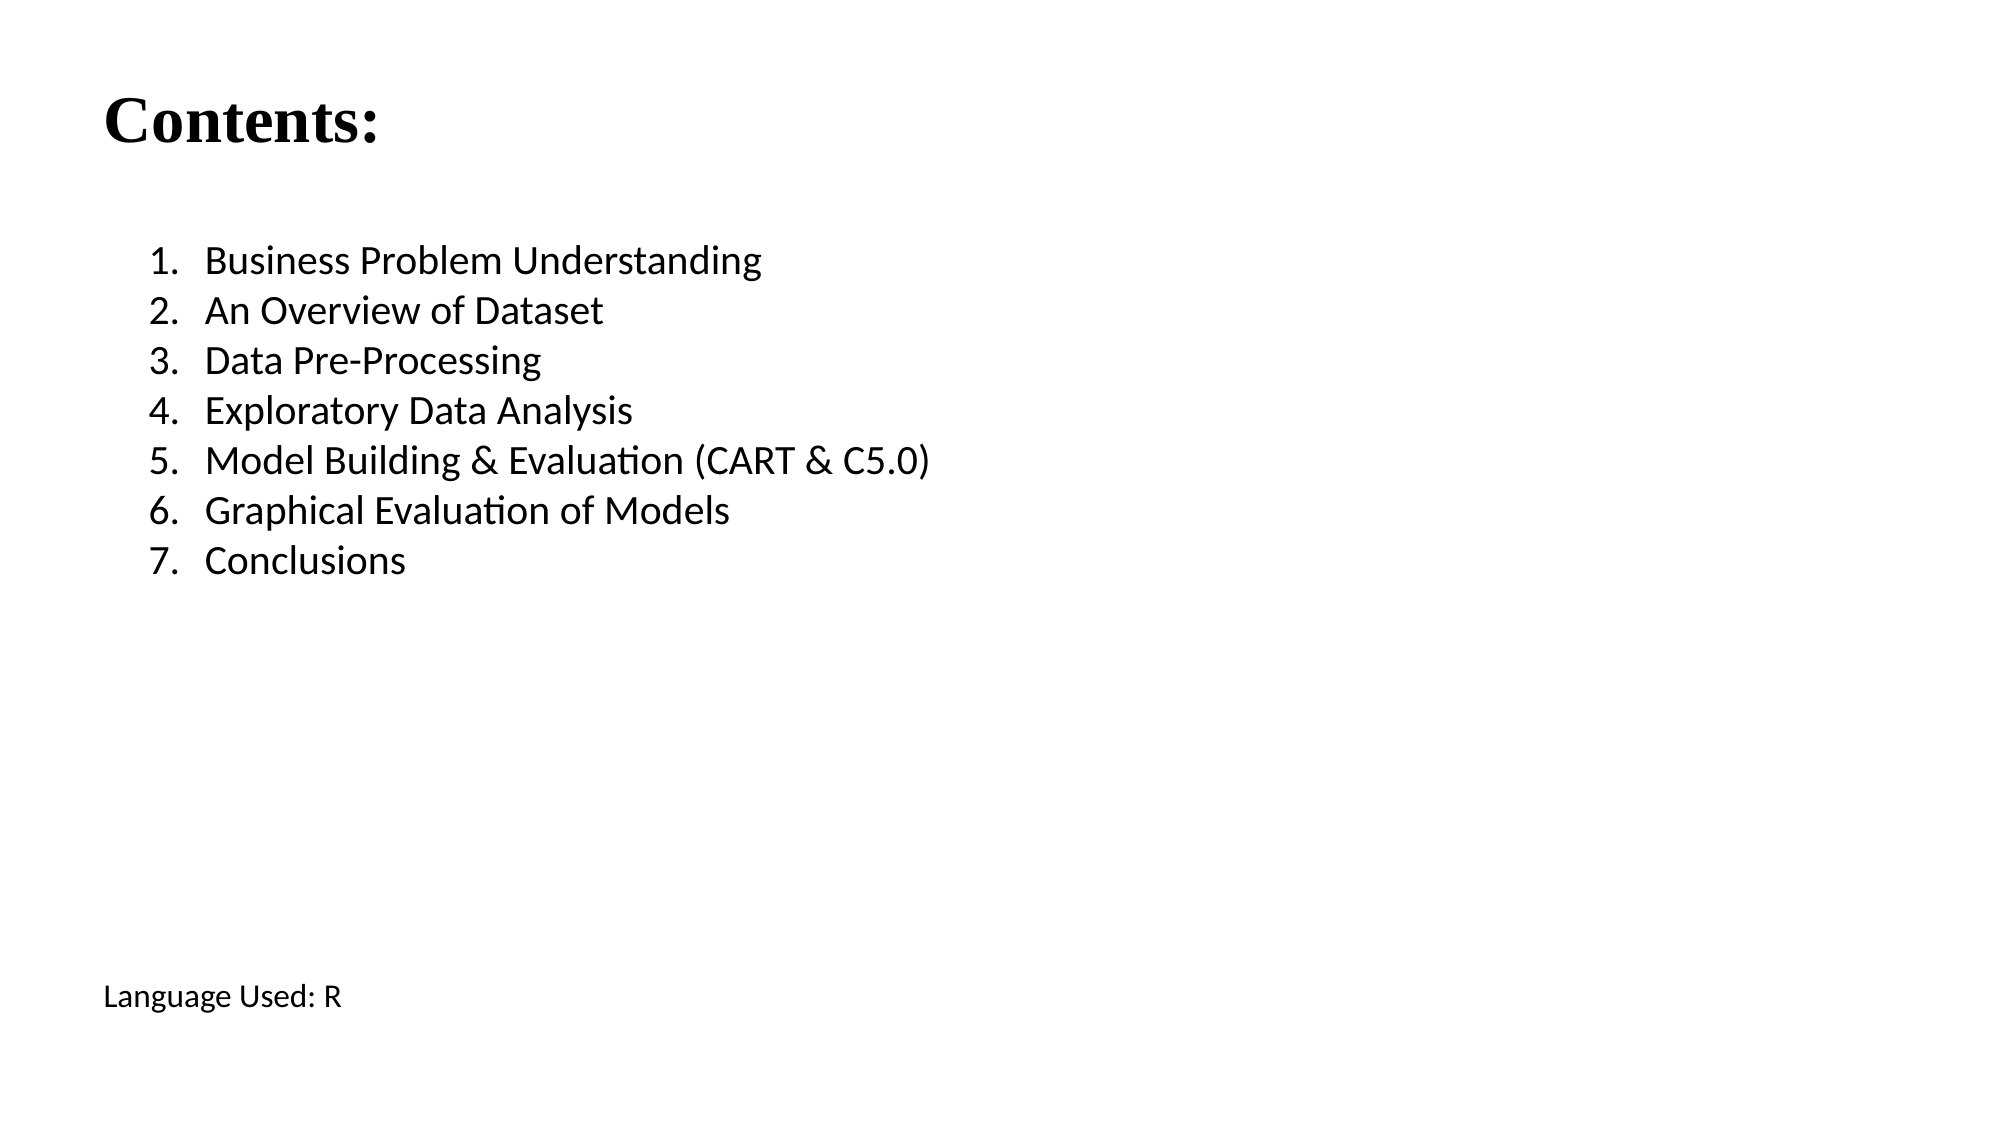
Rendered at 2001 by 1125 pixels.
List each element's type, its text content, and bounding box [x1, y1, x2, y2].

text_box Language Used: R [88, 967, 1163, 1022]
text_box Contents: [88, 68, 928, 164]
text_box Business Problem Understanding An Overview of Dataset Data Pre-Processing Exploratory Data Analysis Model Building & Evaluation (CART & C5.0) Graphical Evaluation of Models Conclusions [133, 225, 1429, 591]
